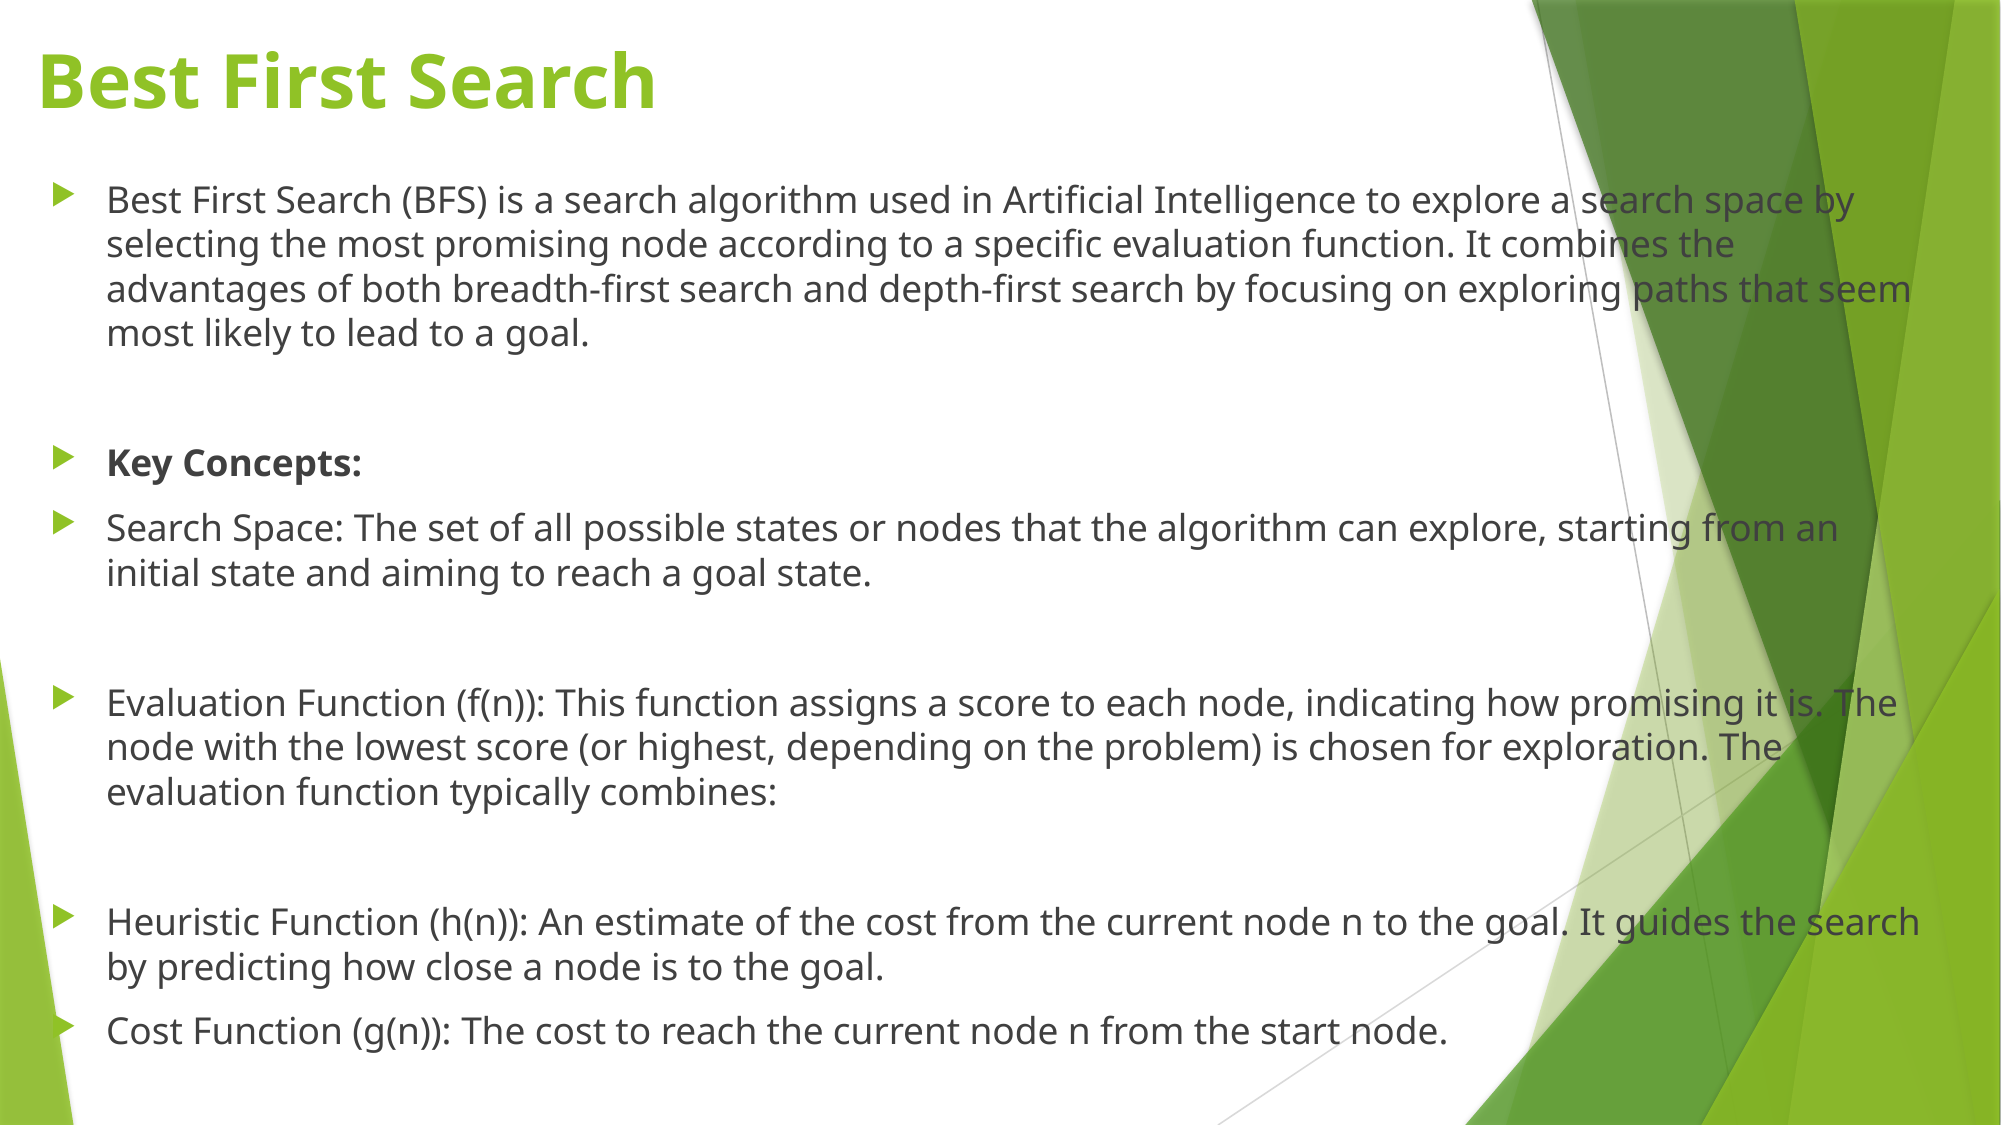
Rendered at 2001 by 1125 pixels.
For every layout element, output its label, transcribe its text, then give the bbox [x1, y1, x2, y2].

list Best First Search (BFS) is a search algorithm used in Artificial Intelligence to explore a search space by selecting the most promising node according to a specific evaluation function. It combines the advantages of both breadth-first search and depth-first search by focusing on exploring paths that seem most likely to lead to a goal. Key Concepts: Search Space: The set of all possible states or nodes that the algorithm can explore, starting from an initial state and aiming to reach a goal state. Evaluation Function (f(n)): This function assigns a score to each node, indicating how promising it is. The node with the lowest score (or highest, depending on the problem) is chosen for exploration. The evaluation function typically combines: Heuristic Function (h(n)): An estimate of the cost from the current node n to the goal. It guides the search by predicting how close a node is to the goal. Cost Function (g(n)): The cost to reach the current node n from the start node. [35, 168, 1957, 1071]
title Best First Search [21, 26, 1957, 155]
